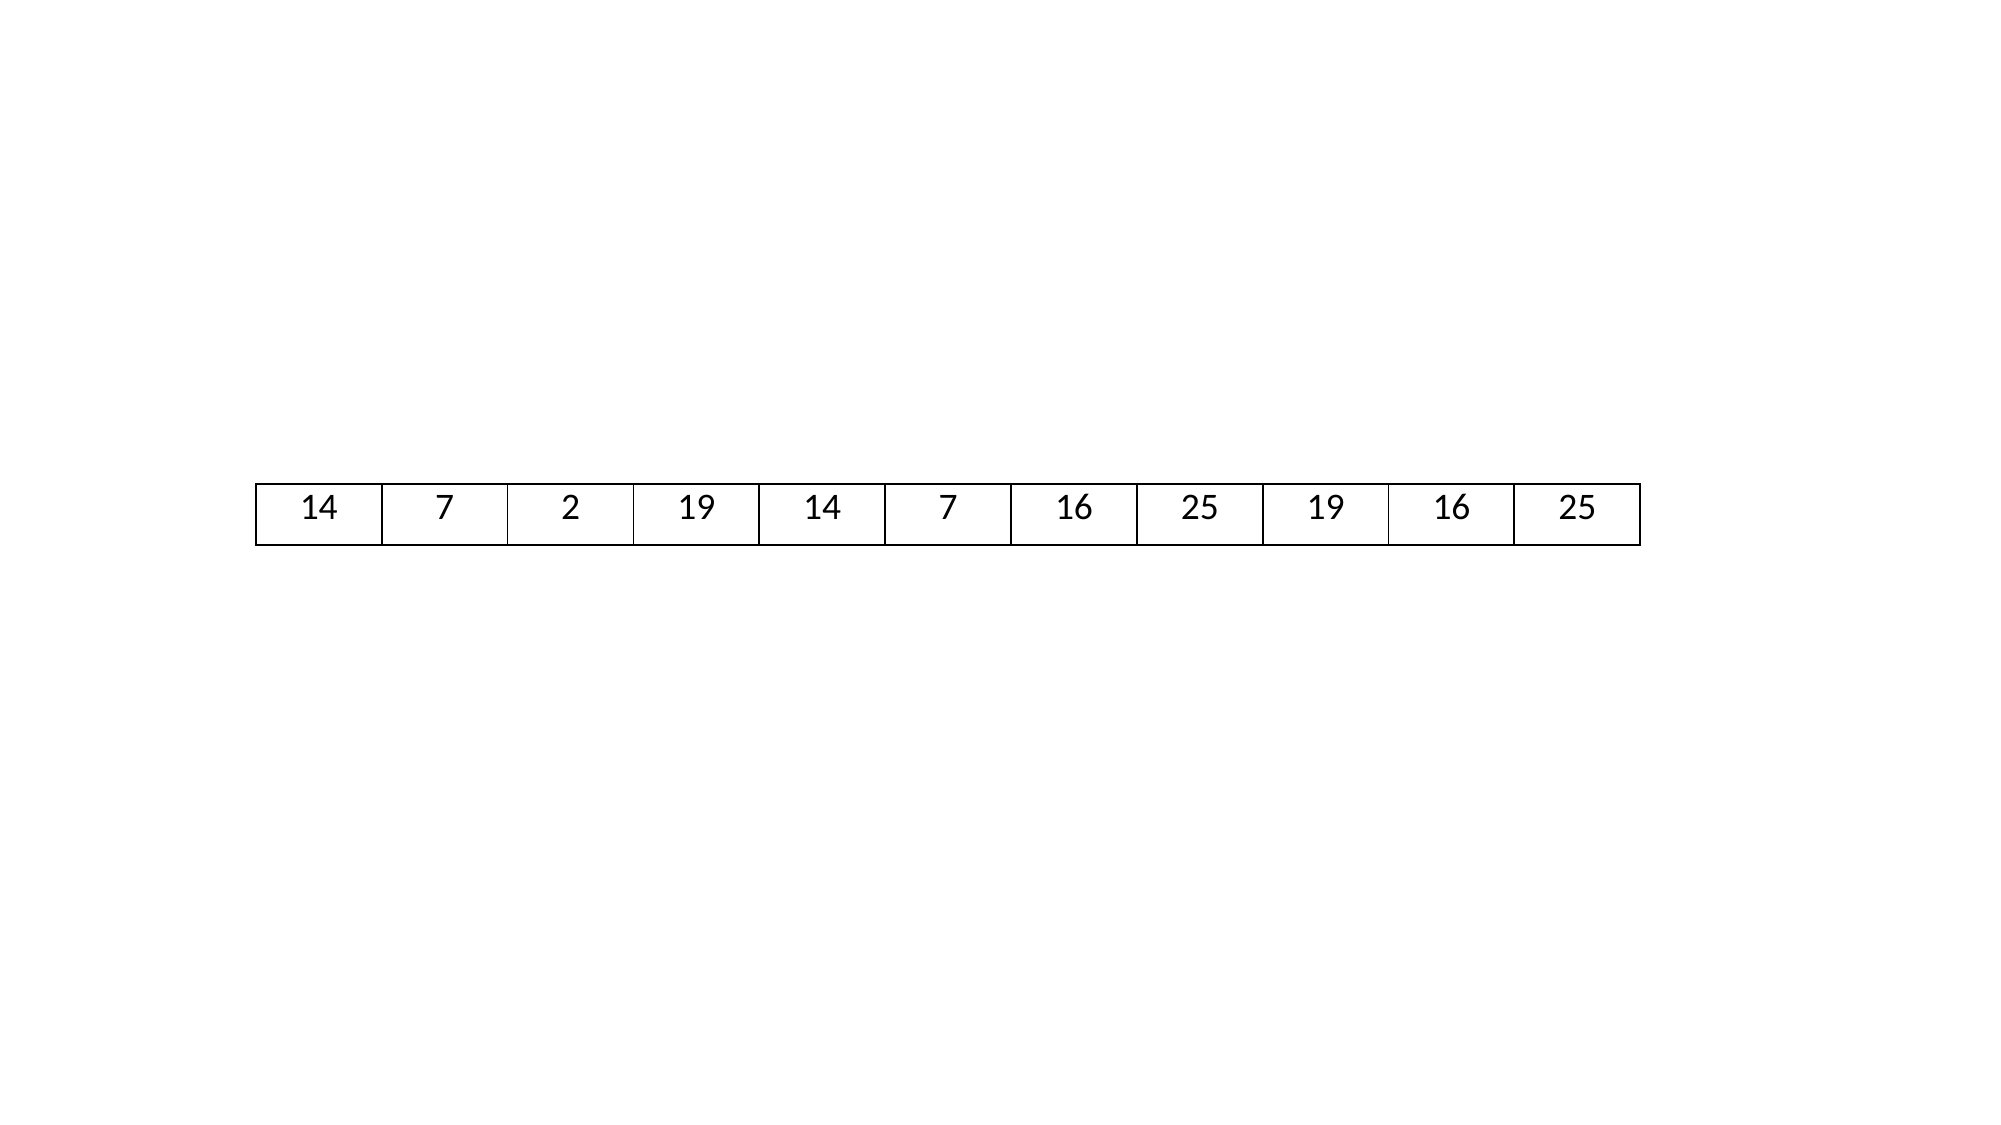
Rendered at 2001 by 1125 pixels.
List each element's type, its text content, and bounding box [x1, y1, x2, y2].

table_header 19 [1264, 485, 1388, 544]
table_header 25 [1515, 485, 1639, 544]
table_header 14 [760, 485, 884, 544]
table_header 19 [634, 485, 758, 544]
table_header 14 [257, 485, 381, 544]
table_header 2 [508, 485, 633, 544]
table_header 16 [1389, 485, 1513, 544]
table_header 25 [1138, 485, 1262, 544]
table_header 7 [383, 485, 507, 544]
table_header 16 [1012, 485, 1136, 544]
table_header 7 [886, 485, 1010, 544]
